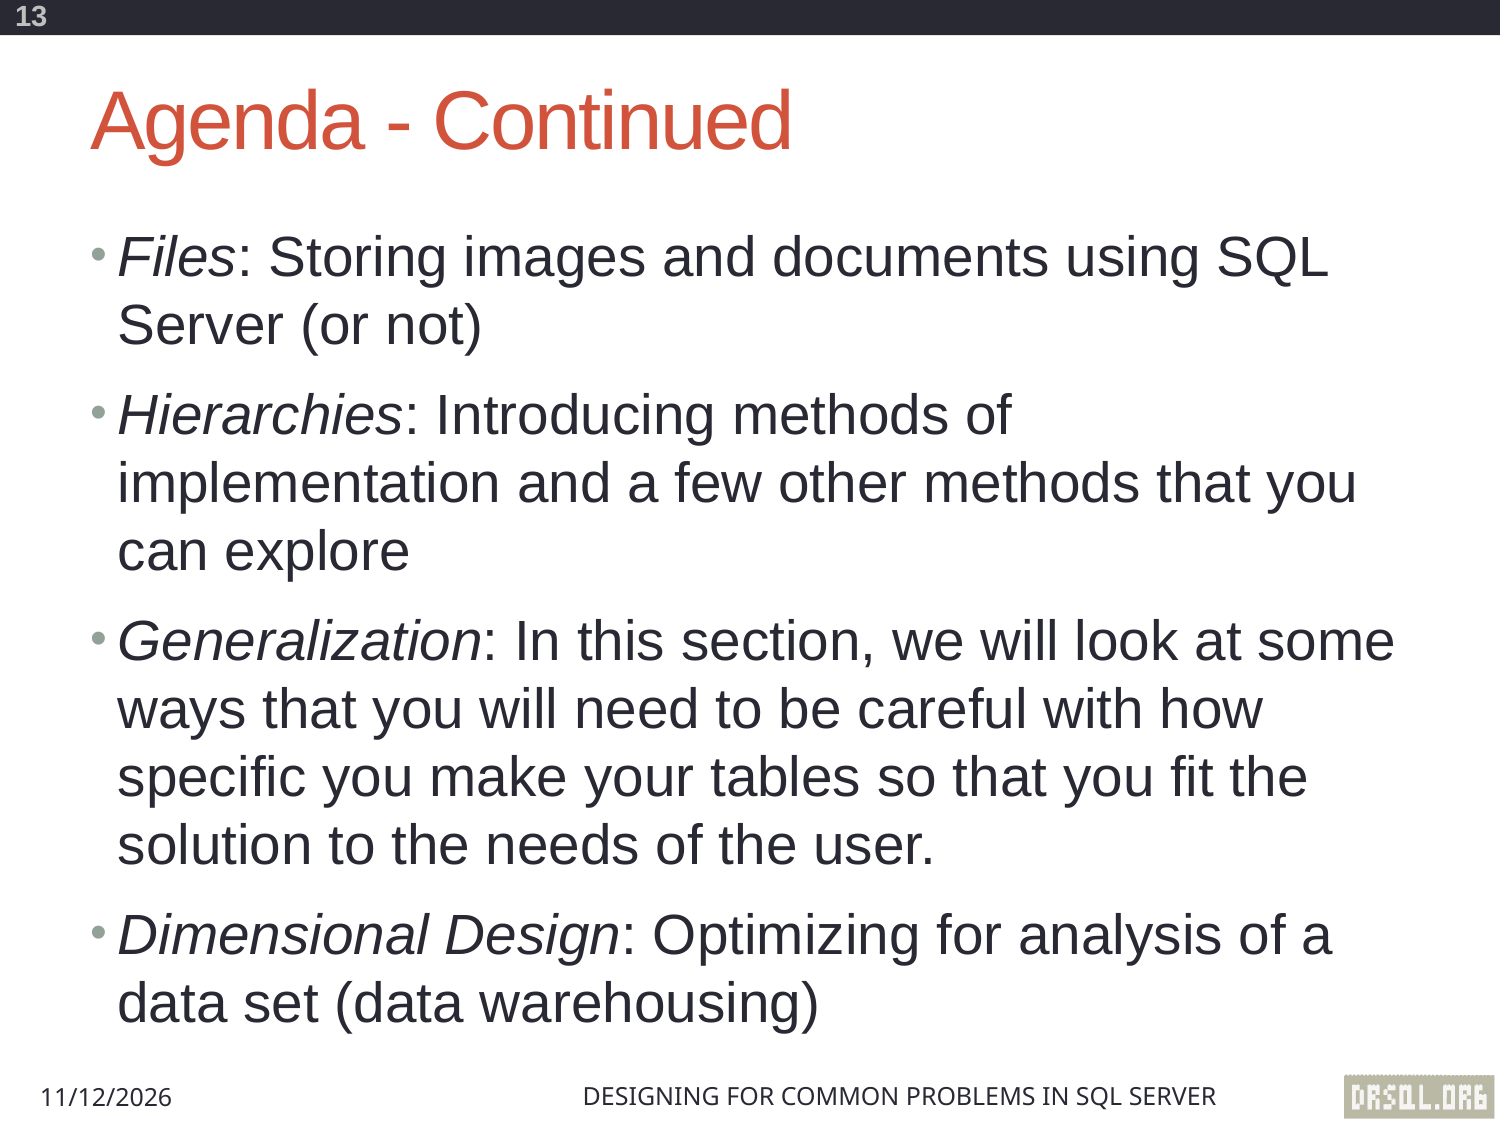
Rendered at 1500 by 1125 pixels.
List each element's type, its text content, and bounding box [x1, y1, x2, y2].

list Files: Storing images and documents using SQL Server (or not) Hierarchies: Introducing methods of implementation and a few other methods that you can explore Generalization: In this section, we will look at some ways that you will need to be careful with how specific you make your tables so that you fit the solution to the needs of the user. Dimensional Design: Optimizing for analysis of a data set (data warehousing) [75, 212, 1425, 1050]
slide_number 13 [0, 0, 175, 34]
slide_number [24, 1071, 500, 1125]
footer Designing for Common Problems in SQL Server [500, 1070, 1300, 1125]
title Agenda - Continued [75, 45, 1413, 188]
